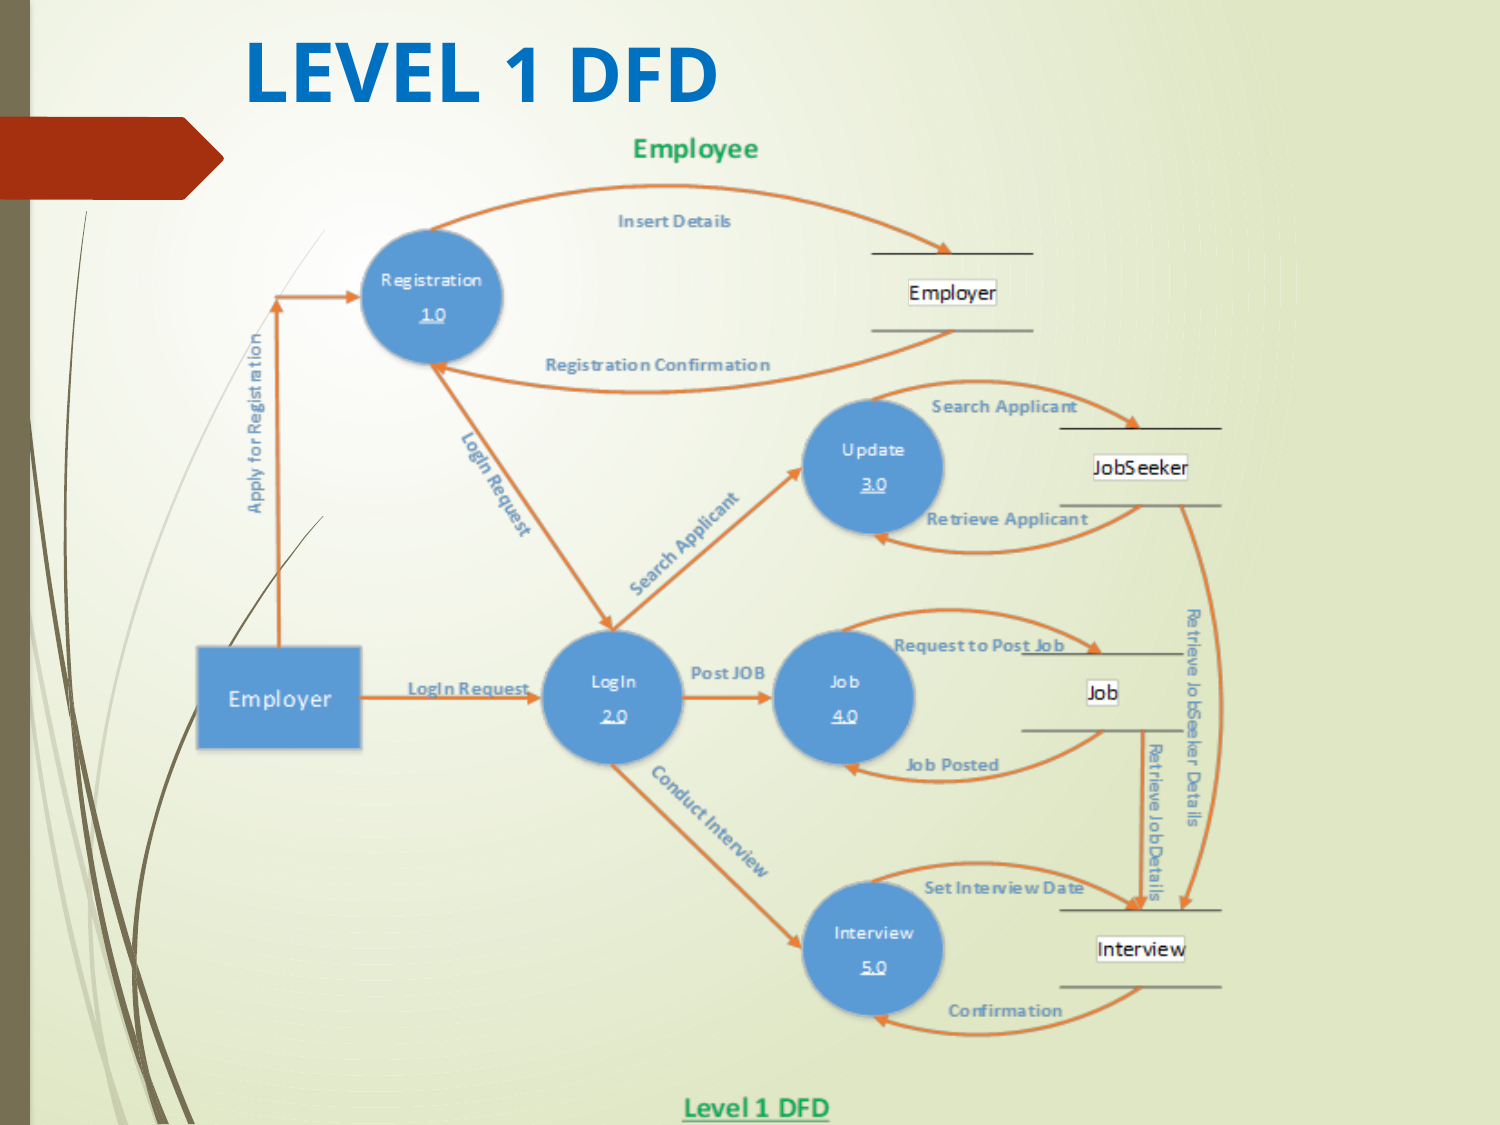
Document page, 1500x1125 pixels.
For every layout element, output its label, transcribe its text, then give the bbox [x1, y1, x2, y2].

picture [174, 127, 1309, 1125]
title LEVEL 1 DFD [227, 11, 1308, 127]
